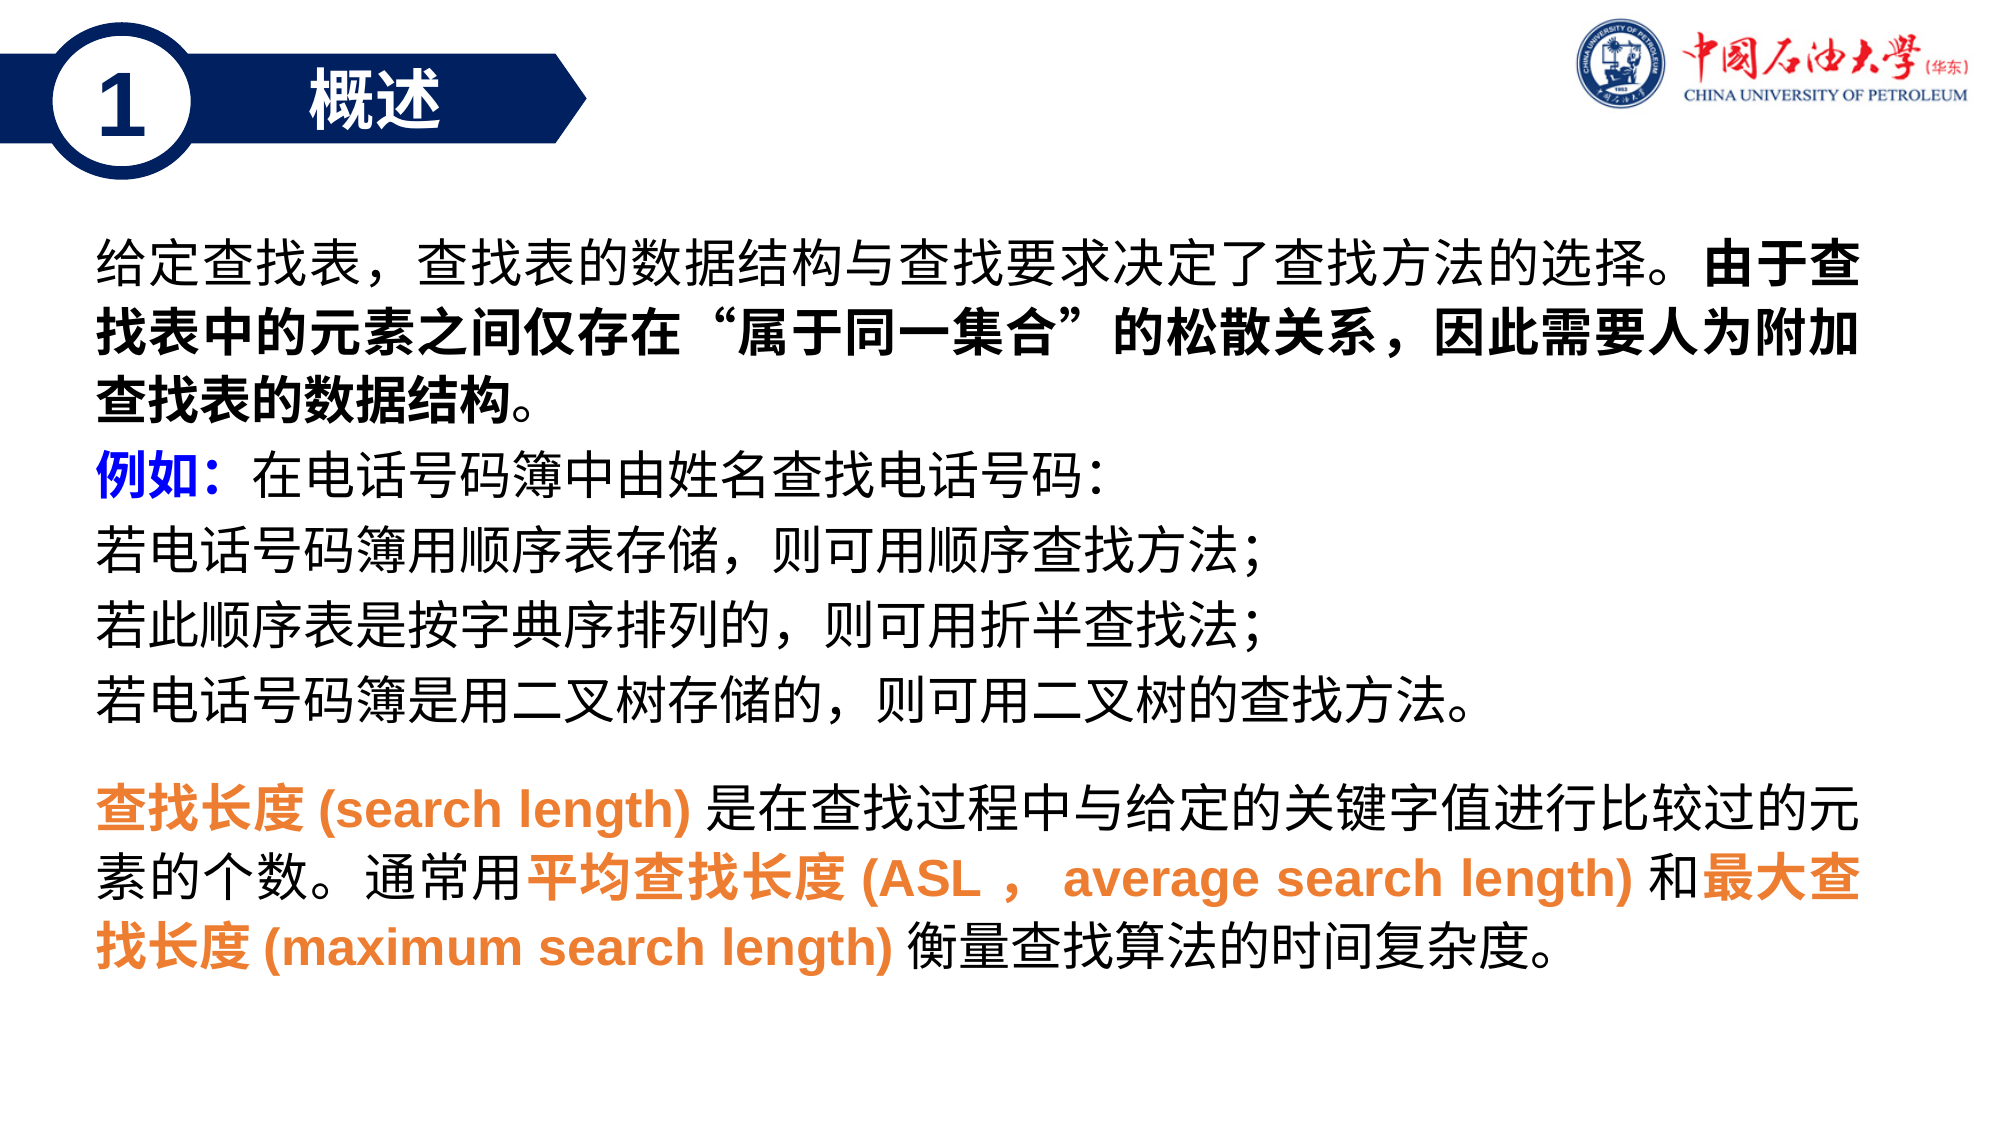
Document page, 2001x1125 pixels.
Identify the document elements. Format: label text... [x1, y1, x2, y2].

text_box 查找长度(search length)是在查找过程中与给定的关键字值进行比较过的元素的个数。通常用平均查找长度(ASL，average search length)和最大查找长度(maximum search length)衡量查找算法的时间复杂度。 [80, 761, 1877, 983]
text_box 给定查找表，查找表的数据结构与查找要求决定了查找方法的选择。由于查找表中的元素之间仅存在“属于同一集合”的松散关系，因此需要人为附加查找表的数据结构。 例如：在电话号码簿中由姓名查找电话号码： 若电话号码簿用顺序表存储，则可用顺序查找方法； 若此顺序表是按字典序排列的，则可用折半查找法； 若电话号码簿是用二叉树存储的，则可用二叉树的查找方法。 [80, 216, 1877, 738]
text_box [0, 28, 587, 173]
picture [1554, 3, 2000, 127]
